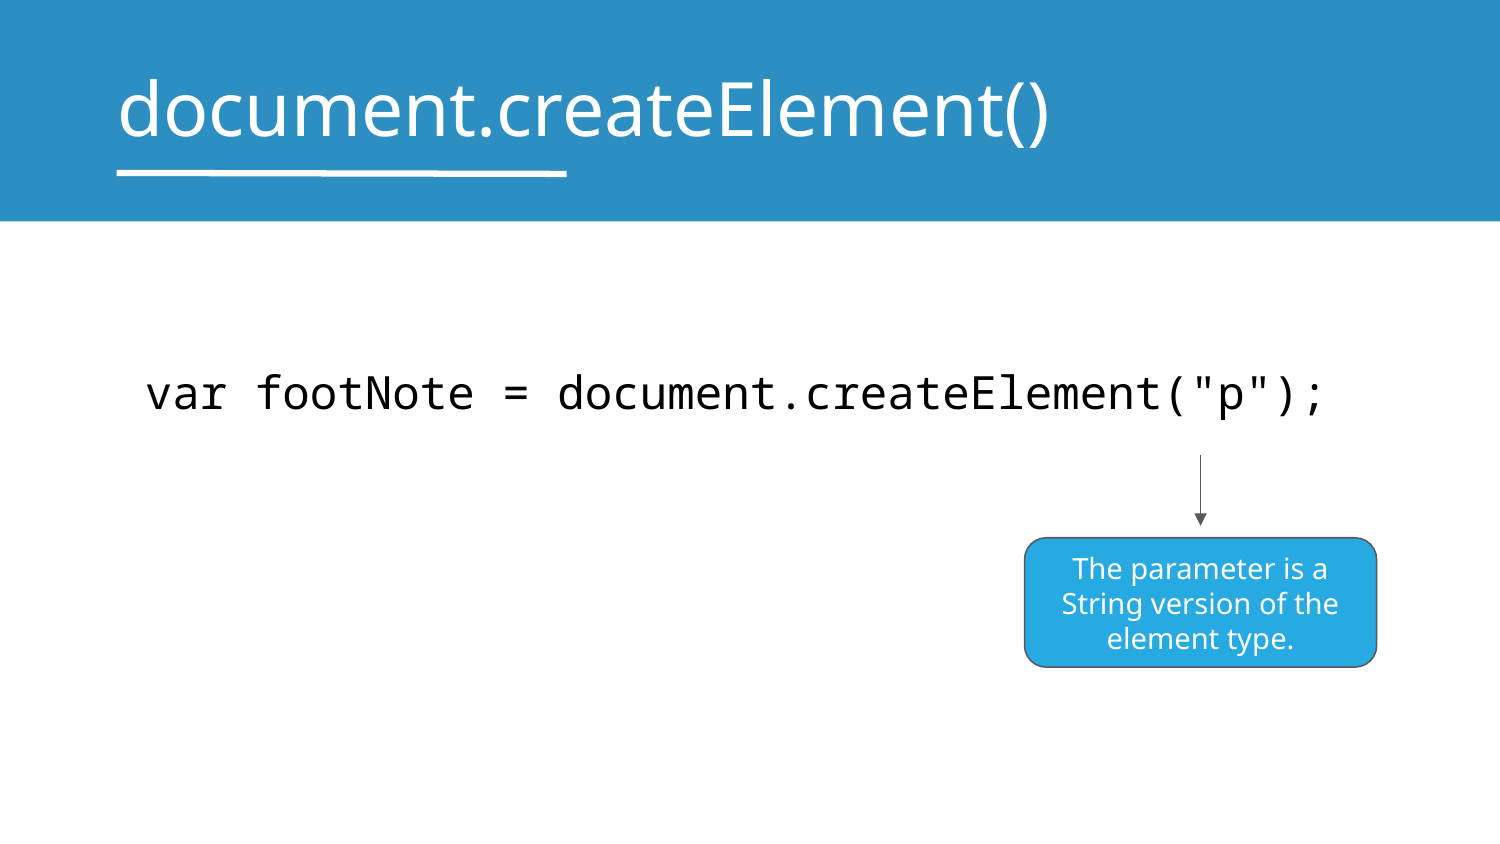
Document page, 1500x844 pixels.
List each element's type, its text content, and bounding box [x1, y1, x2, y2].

title document.createElement() [102, 46, 1500, 141]
text_box The parameter is a String version of the element type. [1024, 537, 1377, 668]
list var footNote = document.createElement("p"); [51, 246, 1449, 808]
